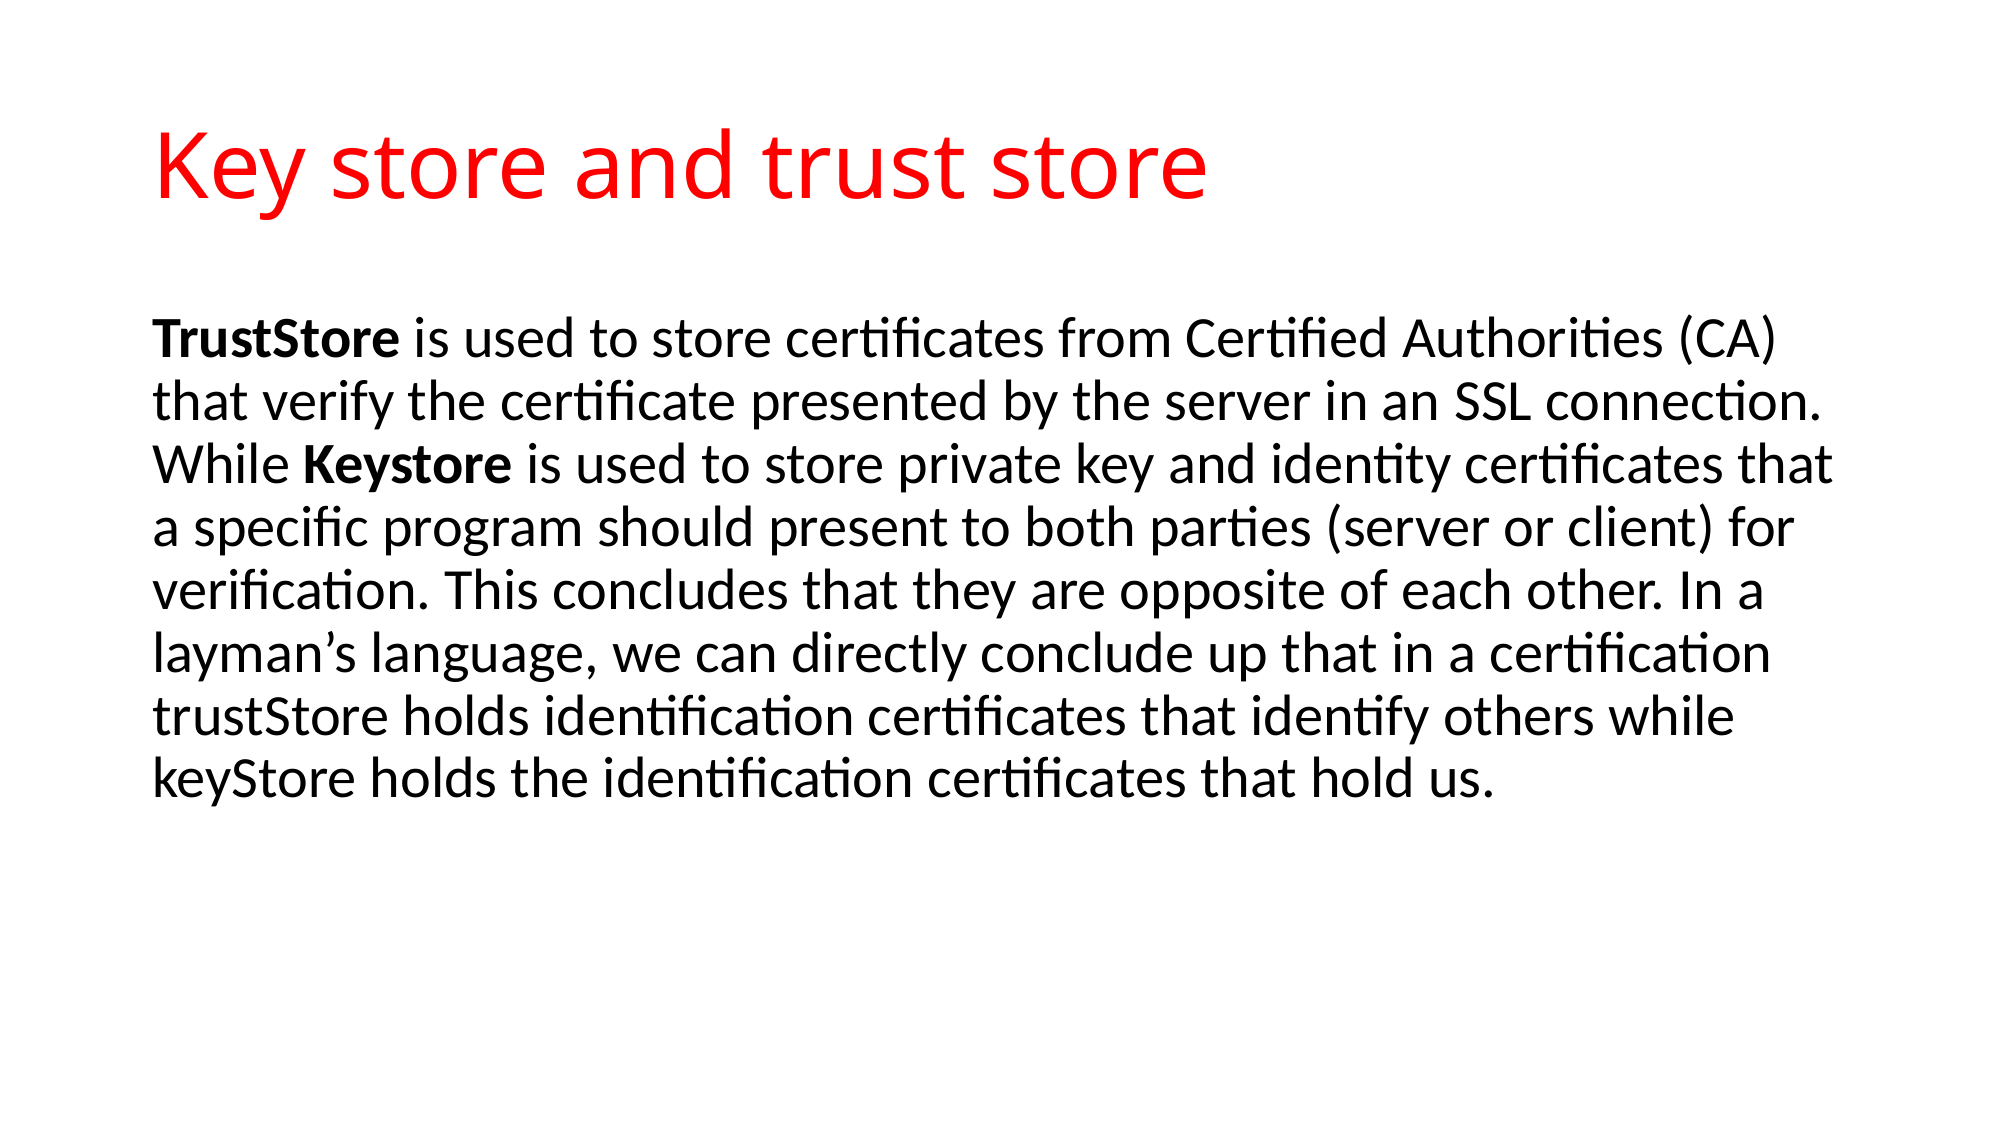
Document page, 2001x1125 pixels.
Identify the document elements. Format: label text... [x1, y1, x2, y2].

title Key store and trust store [137, 59, 1863, 278]
list TrustStore is used to store certificates from Certified Authorities (CA) that verify the certificate presented by the server in an SSL connection. While Keystore is used to store private key and identity certificates that a specific program should present to both parties (server or client) for verification. This concludes that they are opposite of each other. In a layman’s language, we can directly conclude up that in a certification trustStore holds identification certificates that identify others while keyStore holds the identification certificates that hold us. [137, 299, 1863, 1014]
